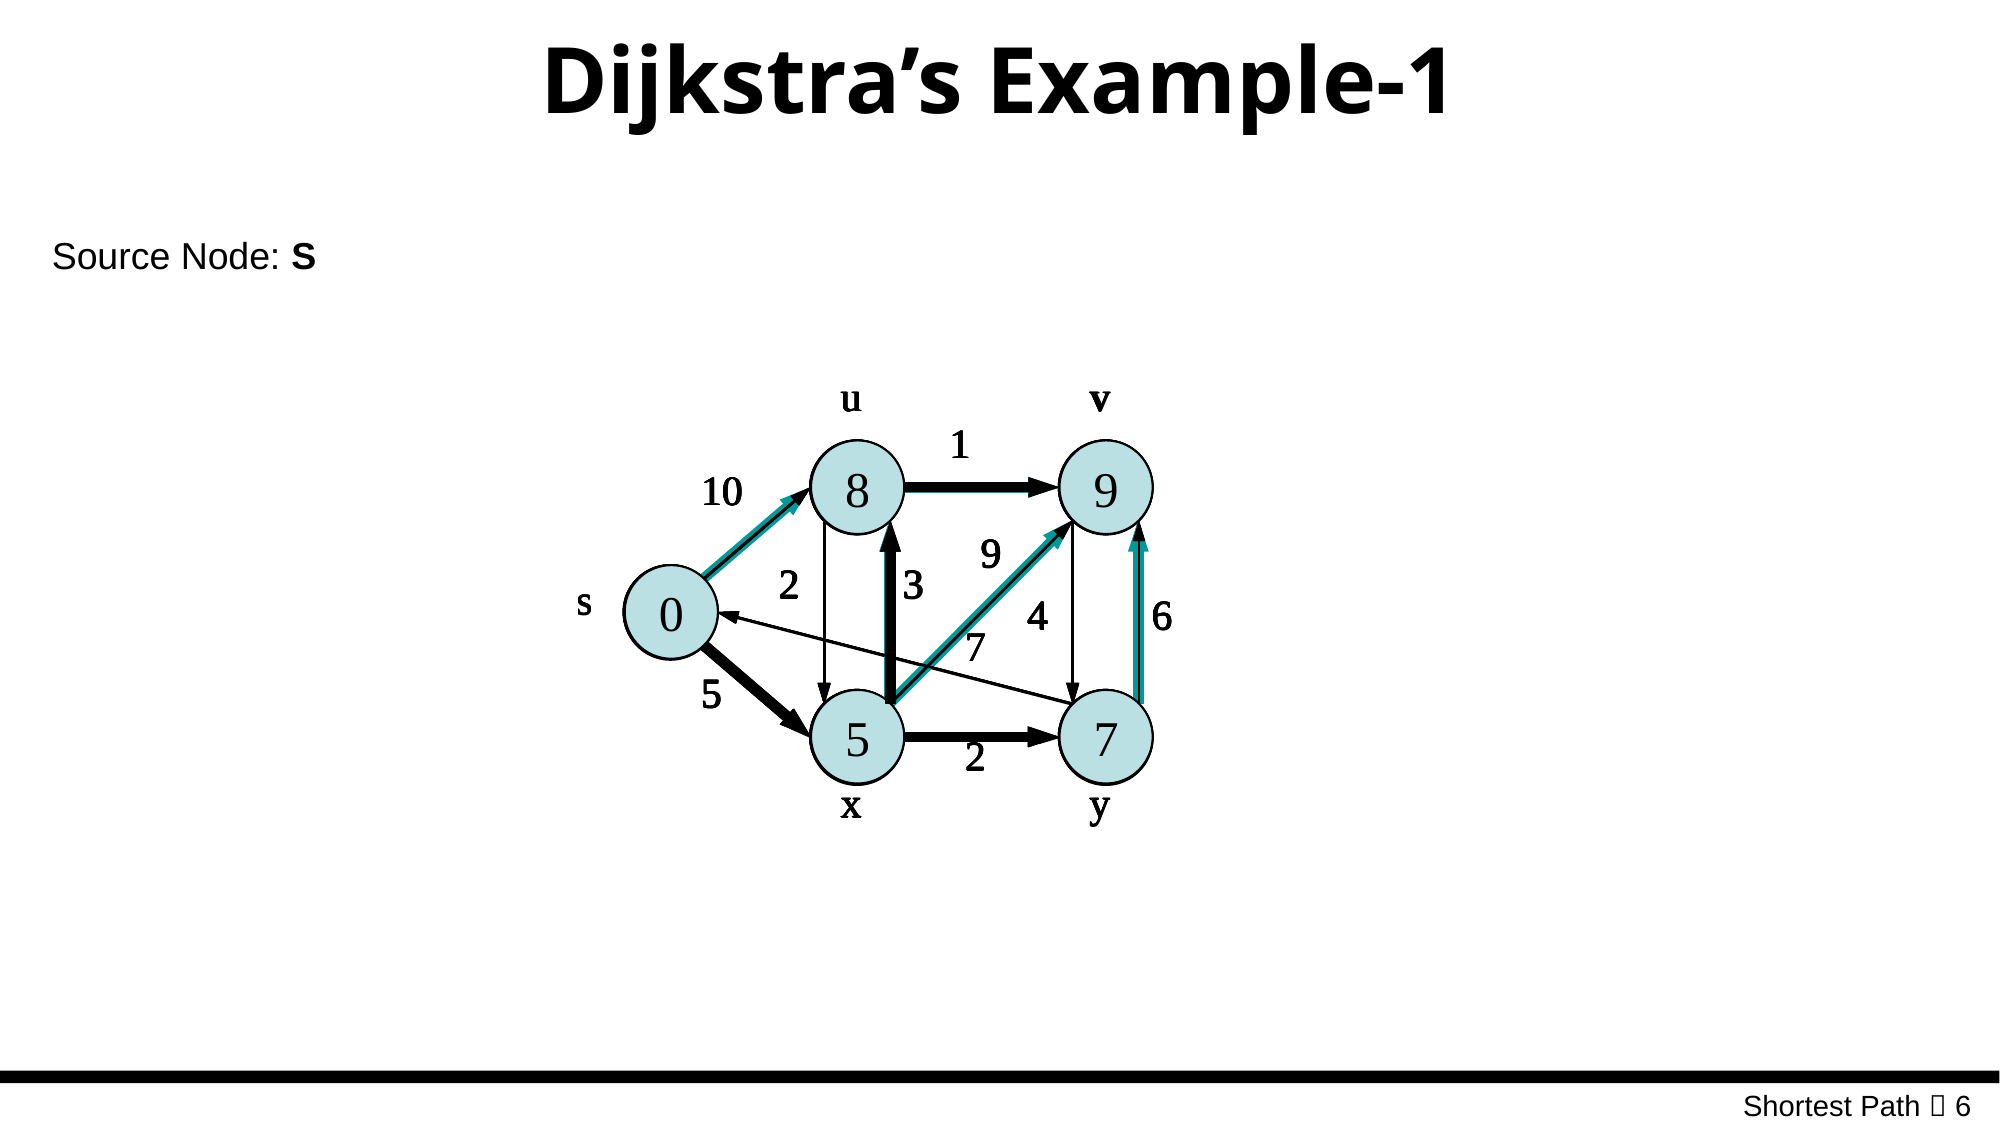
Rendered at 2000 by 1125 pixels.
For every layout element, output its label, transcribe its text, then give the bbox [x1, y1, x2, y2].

slide_number Shortest Path  6 [1436, 1079, 1987, 1125]
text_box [624, 362, 1200, 834]
title Dijkstra’s Example-1 [10, 9, 1990, 146]
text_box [561, 362, 621, 834]
text_box Source Node: S [37, 224, 400, 285]
